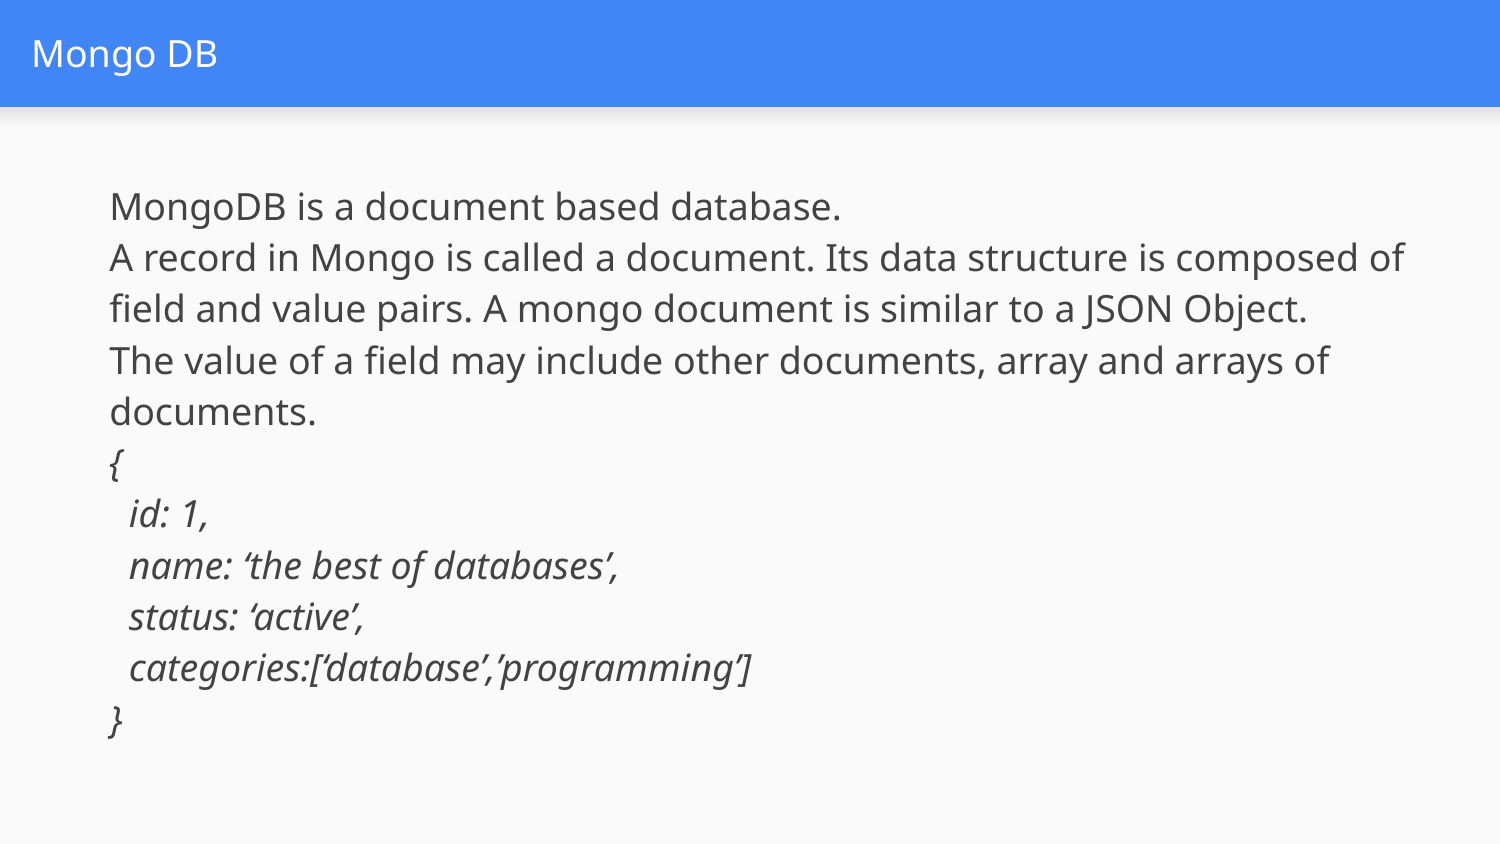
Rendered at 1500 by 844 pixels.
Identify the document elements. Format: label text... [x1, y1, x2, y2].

title Mongo DB [16, 2, 1464, 102]
list MongoDB is a document based database. A record in Mongo is called a document. Its data structure is composed of field and value pairs. A mongo document is similar to a JSON Object. The value of a field may include other documents, array and arrays of documents. { id: 1, name: ‘the best of databases’, status: ‘active’, categories:[‘database’,’programming’] } [75, 161, 1425, 771]
